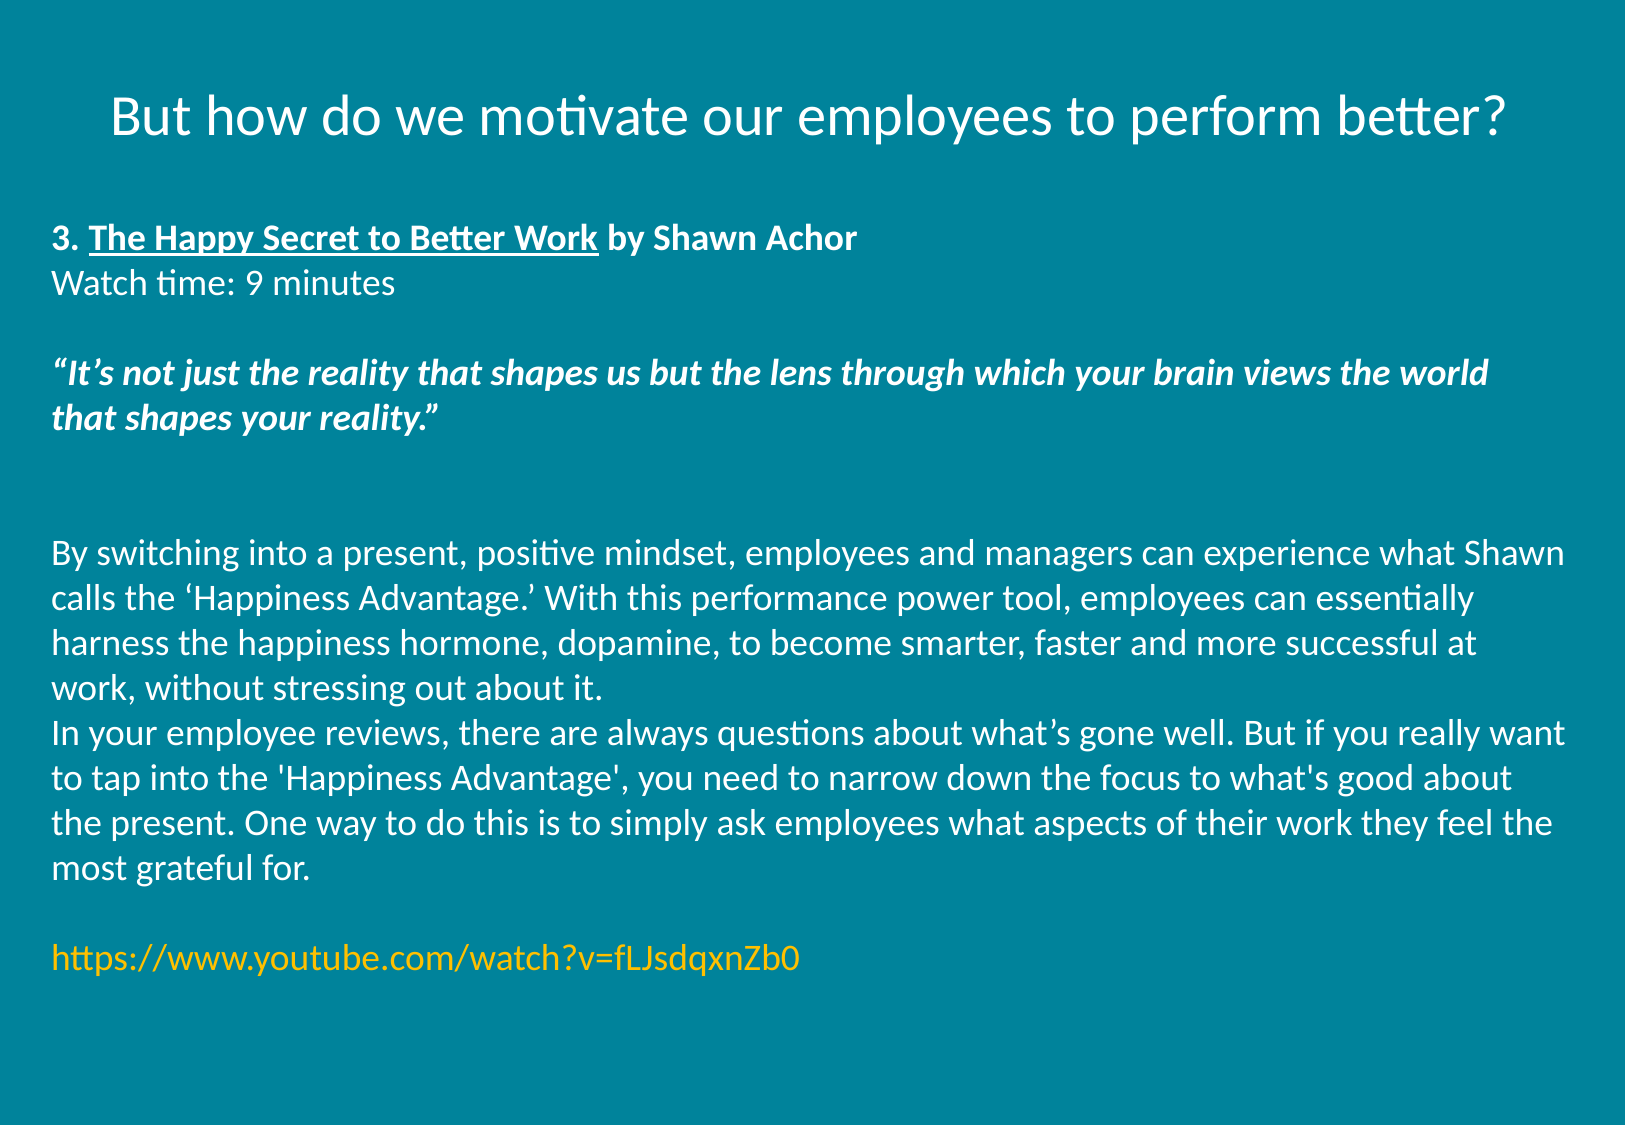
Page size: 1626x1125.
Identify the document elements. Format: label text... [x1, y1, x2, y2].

text_box 3. The Happy Secret to Better Work by Shawn Achor Watch time: 9 minutes “It’s not just the reality that shapes us but the lens through which your brain views the world that shapes your reality.” By switching into a present, positive mindset, employees and managers can experience what Shawn calls the ‘Happiness Advantage.’ With this performance power tool, employees can essentially harness the happiness hormone, dopamine, to become smarter, faster and more successful at work, without stressing out about it. In your employee reviews, there are always questions about what’s gone well. But if you really want to tap into the 'Happiness Advantage', you need to narrow down the focus to what's good about the present. One way to do this is to simply ask employees what aspects of their work they feel the most grateful for. https://www.youtube.com/watch?v=fLJsdqxnZb0 [36, 205, 1583, 1031]
title But how do we motivate our employees to perform better? [78, 18, 1541, 205]
